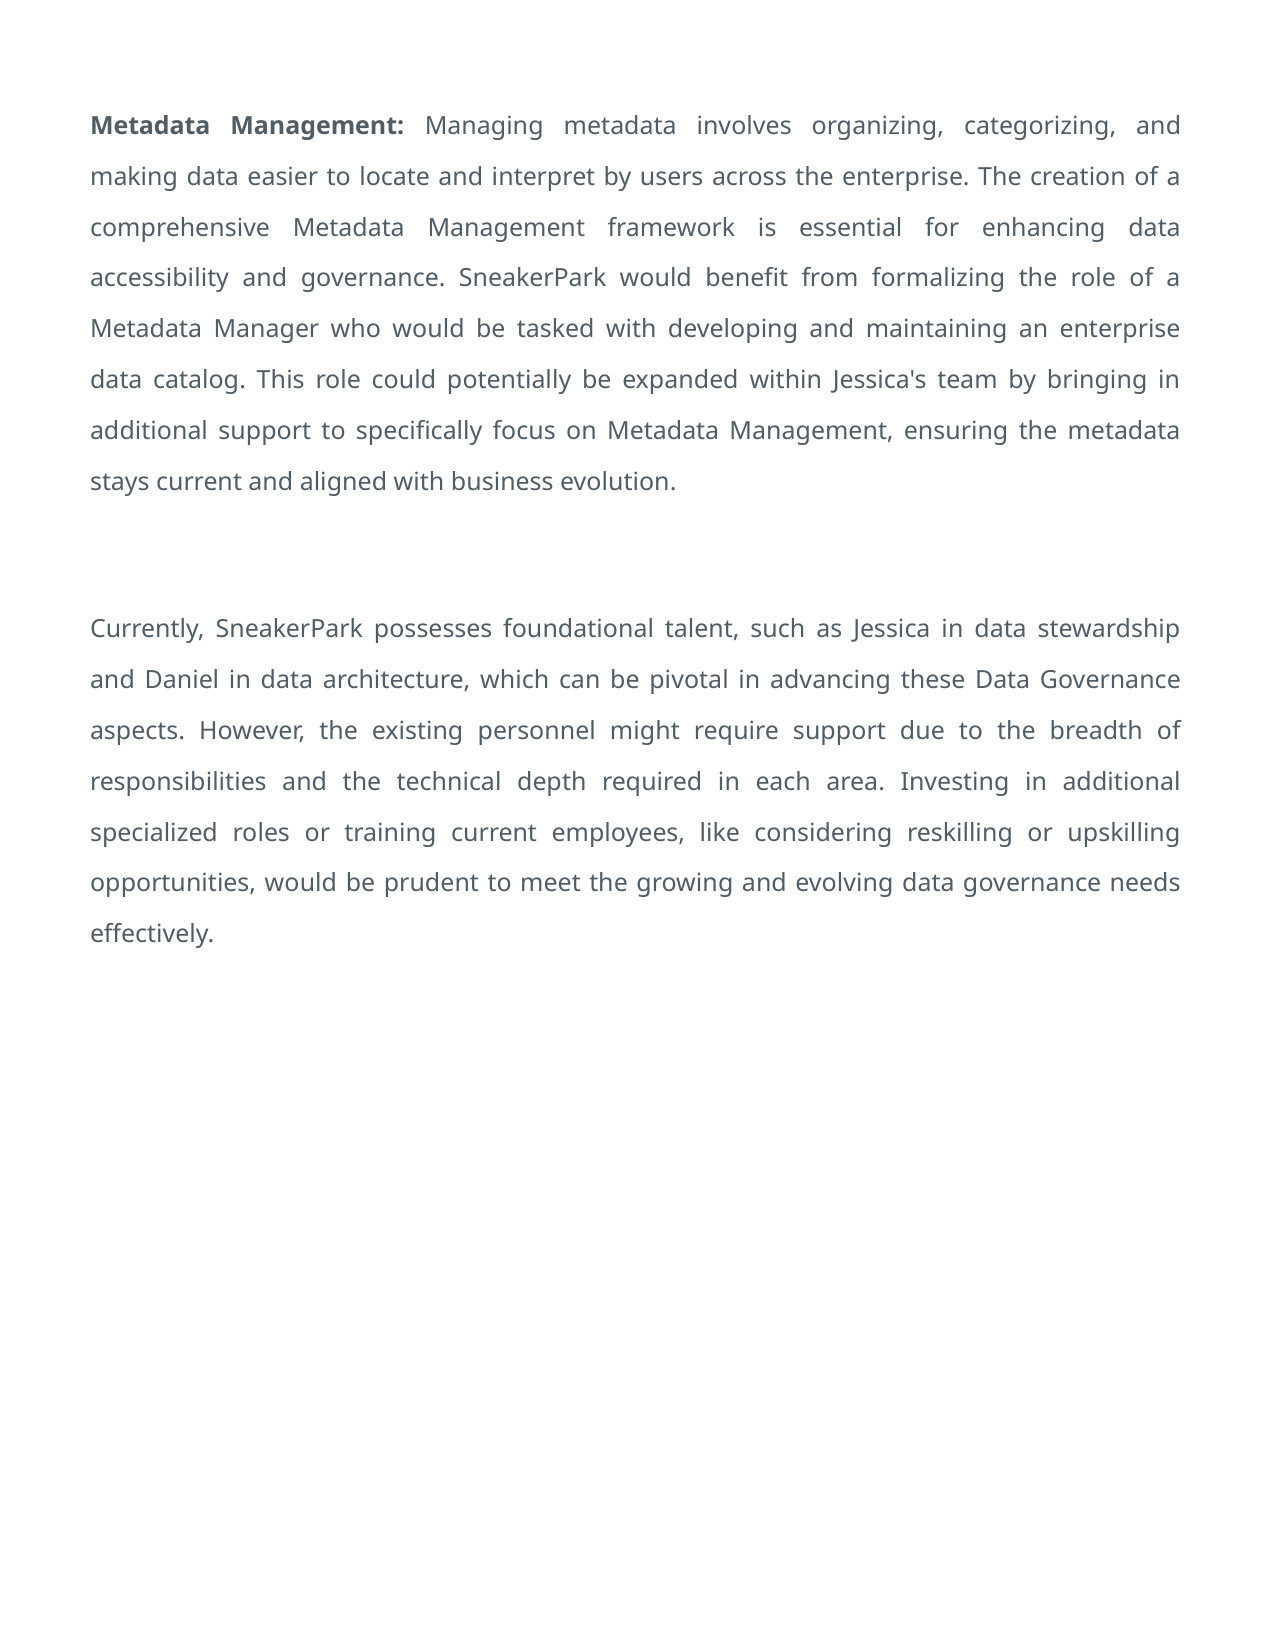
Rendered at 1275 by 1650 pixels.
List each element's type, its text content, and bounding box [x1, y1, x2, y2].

text_box Metadata Management: Managing metadata involves organizing, categorizing, and making data easier to locate and interpret by users across the enterprise. The creation of a comprehensive Metadata Management framework is essential for enhancing data accessibility and governance. SneakerPark would benefit from formalizing the role of a Metadata Manager who would be tasked with developing and maintaining an enterprise data catalog. This role could potentially be expanded within Jessica's team by bringing in additional support to specifically focus on Metadata Management, ensuring the metadata stays current and aligned with business evolution. Currently, SneakerPark possesses foundational talent, such as Jessica in data stewardship and Daniel in data architecture, which can be pivotal in advancing these Data Governance aspects. However, the existing personnel might require support due to the breadth of responsibilities and the technical depth required in each area. Investing in additional specialized roles or training current employees, like considering reskilling or upskilling opportunities, would be prudent to meet the growing and evolving data governance needs effectively. [74, 73, 1198, 1367]
